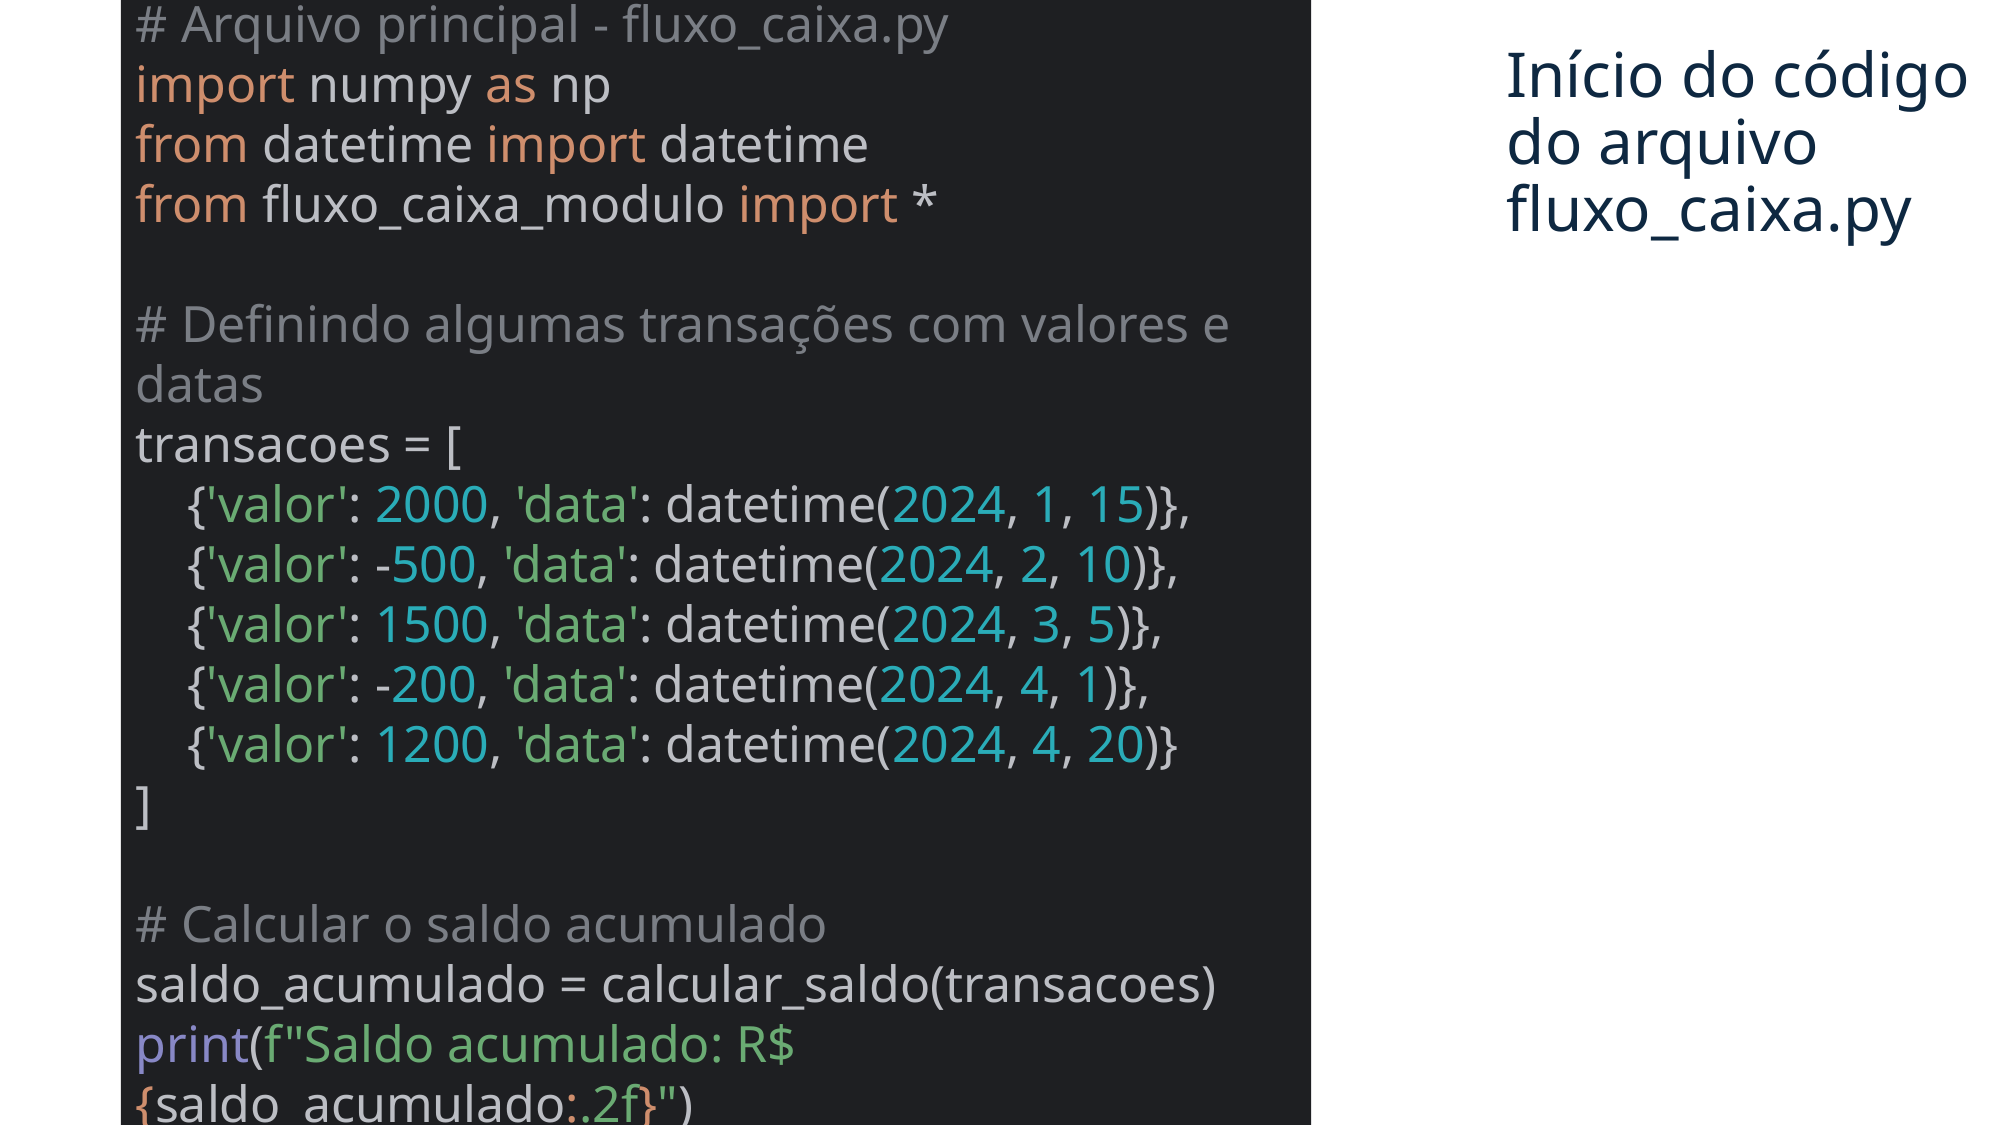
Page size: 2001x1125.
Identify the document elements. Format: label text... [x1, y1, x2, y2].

text_box # Arquivo principal - fluxo_caixa.py import numpy as np from datetime import datetime from fluxo_caixa_modulo import * # Definindo algumas transações com valores e datas transacoes = [ {'valor': 2000, 'data': datetime(2024, 1, 15)}, {'valor': -500, 'data': datetime(2024, 2, 10)}, {'valor': 1500, 'data': datetime(2024, 3, 5)}, {'valor': -200, 'data': datetime(2024, 4, 1)}, {'valor': 1200, 'data': datetime(2024, 4, 20)} ] # Calcular o saldo acumulado saldo_acumulado = calcular_saldo(transacoes) print(f"Saldo acumulado: R${saldo_acumulado:.2f}") [120, 0, 1312, 1125]
text_box Início do código do arquivo fluxo_caixa.py [1491, 2, 1988, 286]
